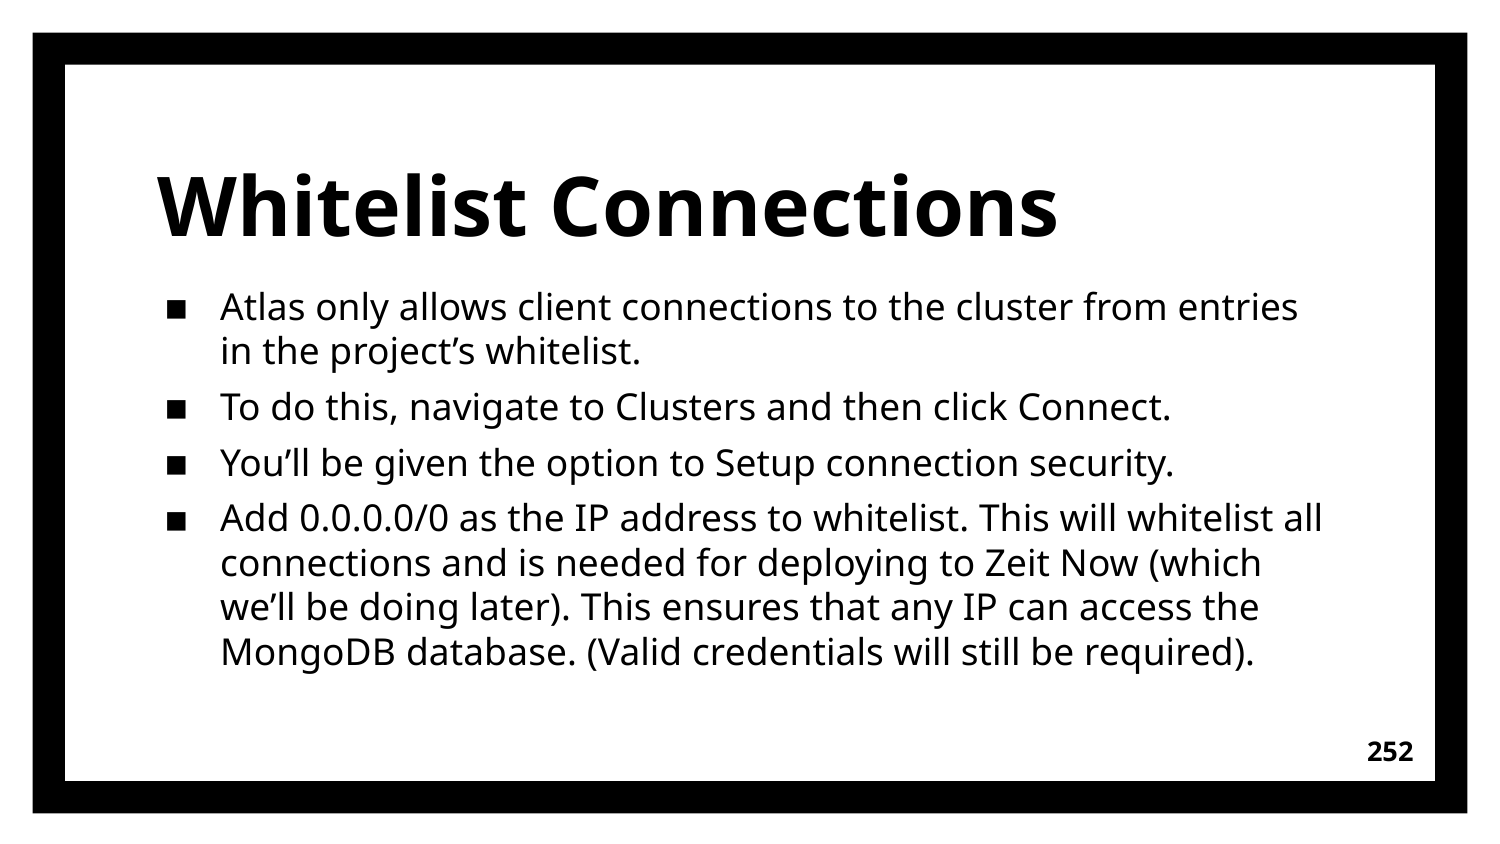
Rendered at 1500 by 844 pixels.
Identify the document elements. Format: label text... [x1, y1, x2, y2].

list Atlas only allows client connections to the cluster from entries in the project’s whitelist. To do this, navigate to Clusters and then click Connect. You’ll be given the option to Setup connection security. Add 0.0.0.0/0 as the IP address to whitelist. This will whitelist all connections and is needed for deploying to Zeit Now (which we’ll be doing later). This ensures that any IP can access the MongoDB database. (Valid credentials will still be required). [133, 268, 1348, 721]
slide_number 252 [1338, 720, 1429, 786]
title Whitelist Connections [142, 139, 1339, 268]
